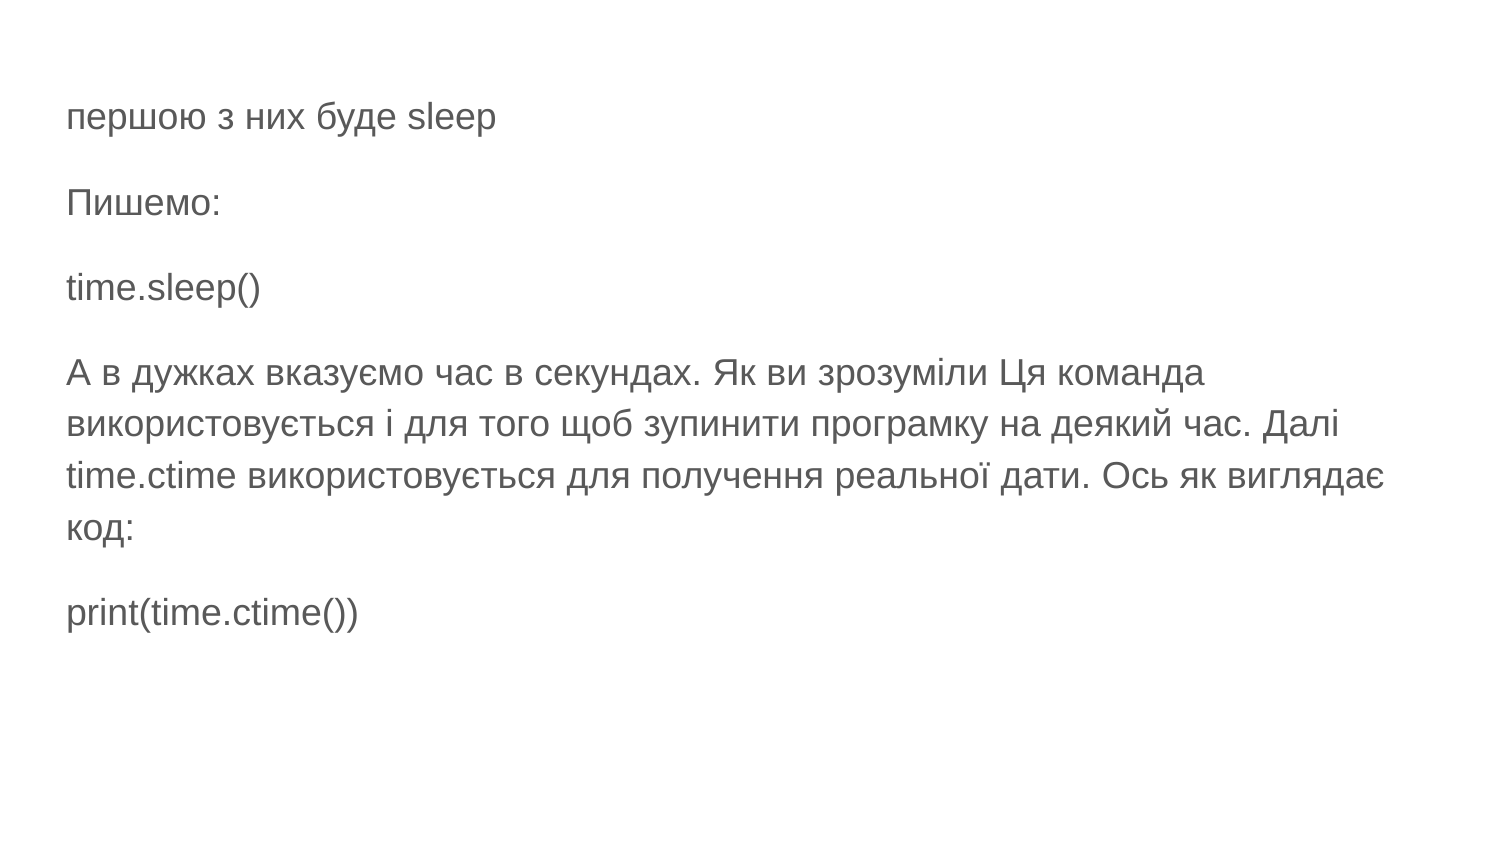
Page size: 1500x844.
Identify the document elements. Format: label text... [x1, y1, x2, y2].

list першою з них буде sleep Пишемо: time.sleep() А в дужках вказуємо час в секундах. Як ви зрозуміли Ця команда використовується і для того щоб зупинити програмку на деякий час. Далі time.ctime використовується для получення реальної дати. Ось як виглядає код: print(time.ctime()) [51, 70, 1449, 750]
